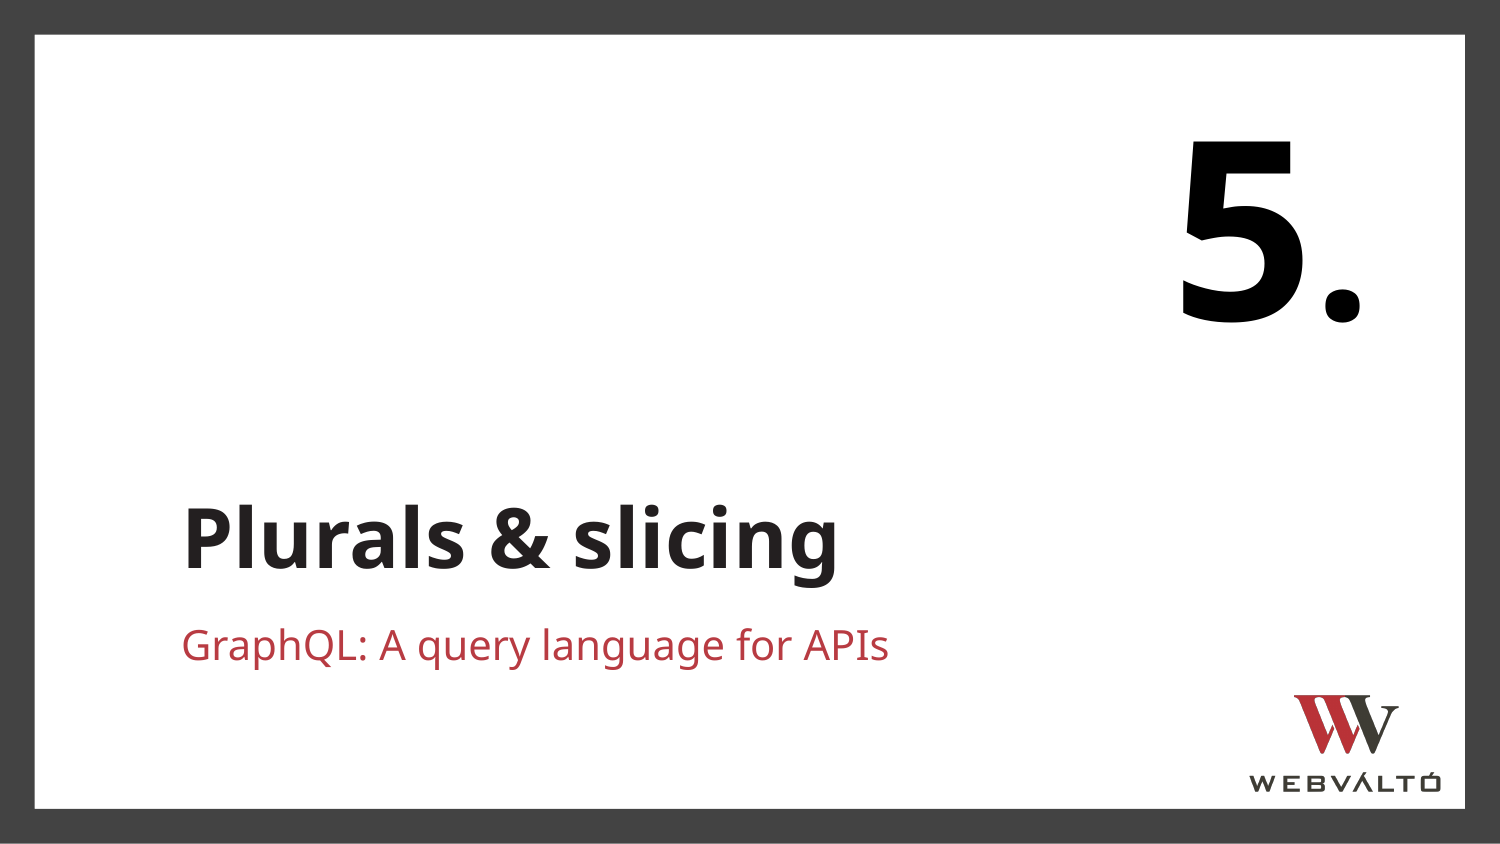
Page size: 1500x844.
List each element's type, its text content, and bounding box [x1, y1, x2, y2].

title Plurals & slicing [166, 409, 1180, 600]
text_box 5. [1020, 55, 1387, 373]
subtitle GraphQL: A query language for APIs [166, 603, 979, 733]
picture [1222, 654, 1465, 808]
